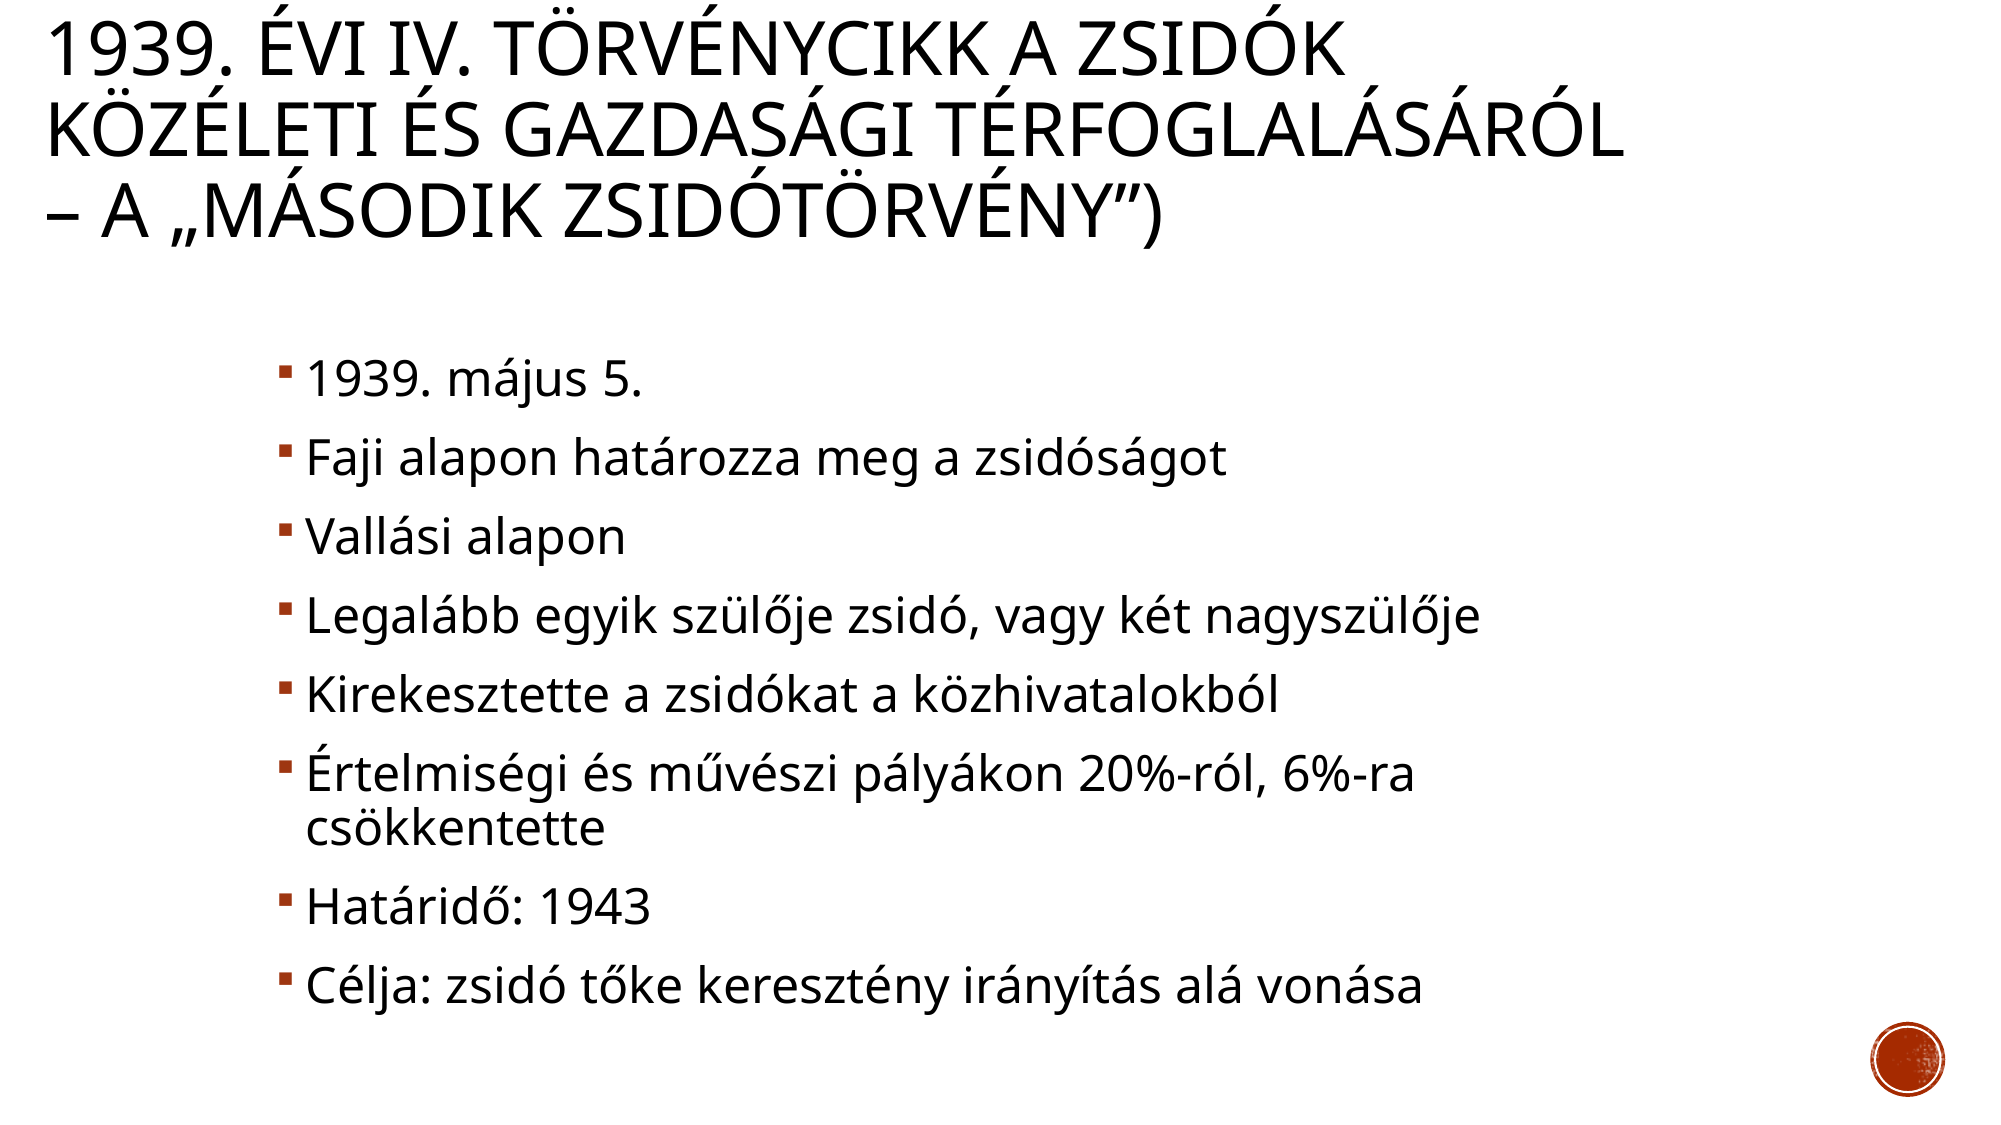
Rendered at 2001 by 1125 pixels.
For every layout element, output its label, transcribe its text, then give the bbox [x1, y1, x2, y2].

list 1939. május 5. Faji alapon határozza meg a zsidóságot Vallási alapon Legalább egyik szülője zsidó, vagy két nagyszülője Kirekesztette a zsidókat a közhivatalokból Értelmiségi és művészi pályákon 20%-ról, 6%-ra csökkentette Határidő: 1943 Célja: zsidó tőke keresztény irányítás alá vonása [260, 345, 1559, 1096]
title 1939. évi IV. törvénycikk a zsidók közéleti és gazdasági térfoglalásáról – a „második zsidótörvény”) [29, 0, 1680, 264]
